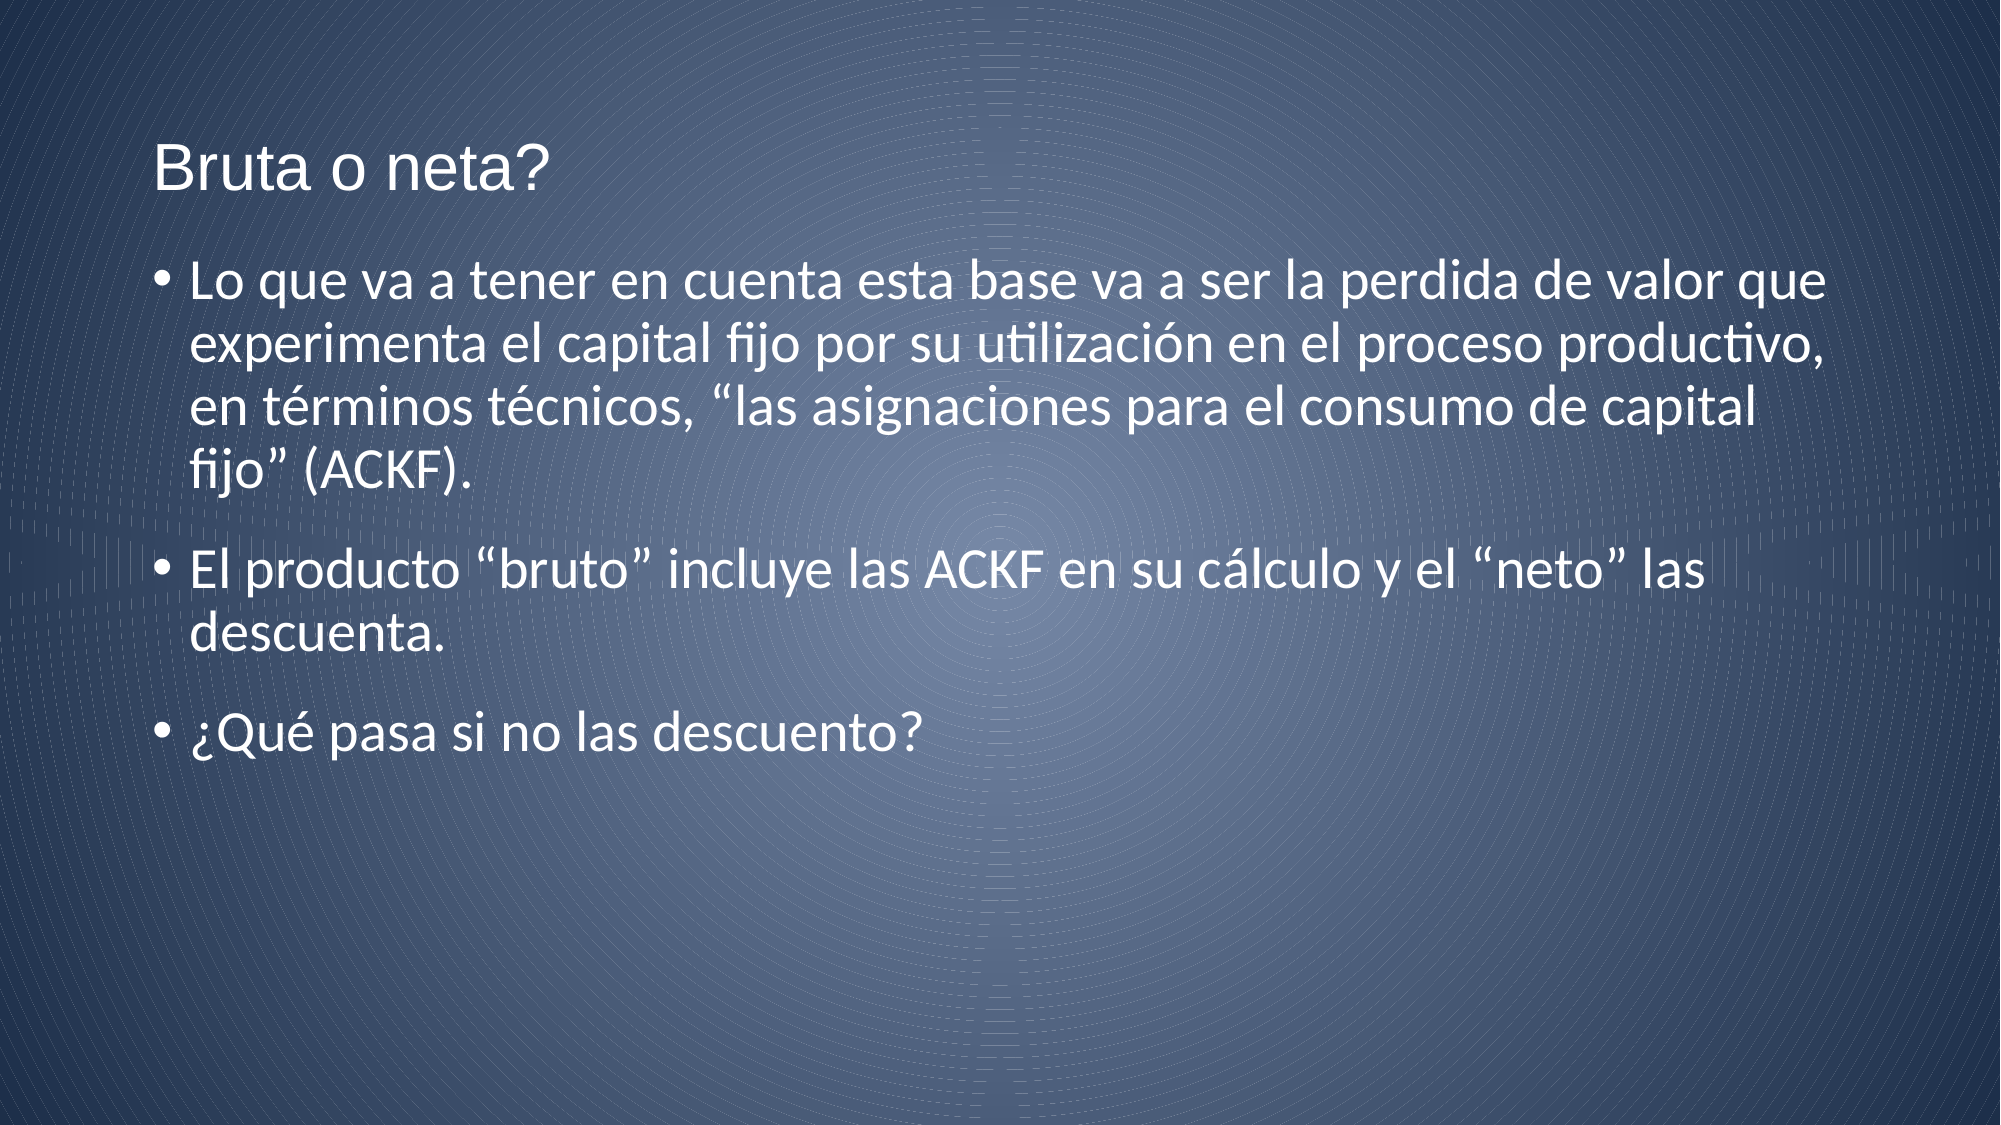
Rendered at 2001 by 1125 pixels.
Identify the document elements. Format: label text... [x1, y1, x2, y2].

list Lo que va a tener en cuenta esta base va a ser la perdida de valor que experimenta el capital fijo por su utilización en el proceso productivo, en términos técnicos, “las asignaciones para el consumo de capital fijo” (ACKF). El producto “bruto” incluye las ACKF en su cálculo y el “neto” las descuenta. ¿Qué pasa si no las descuento? [137, 242, 1863, 1014]
title Bruta o neta? [137, 59, 1863, 242]
